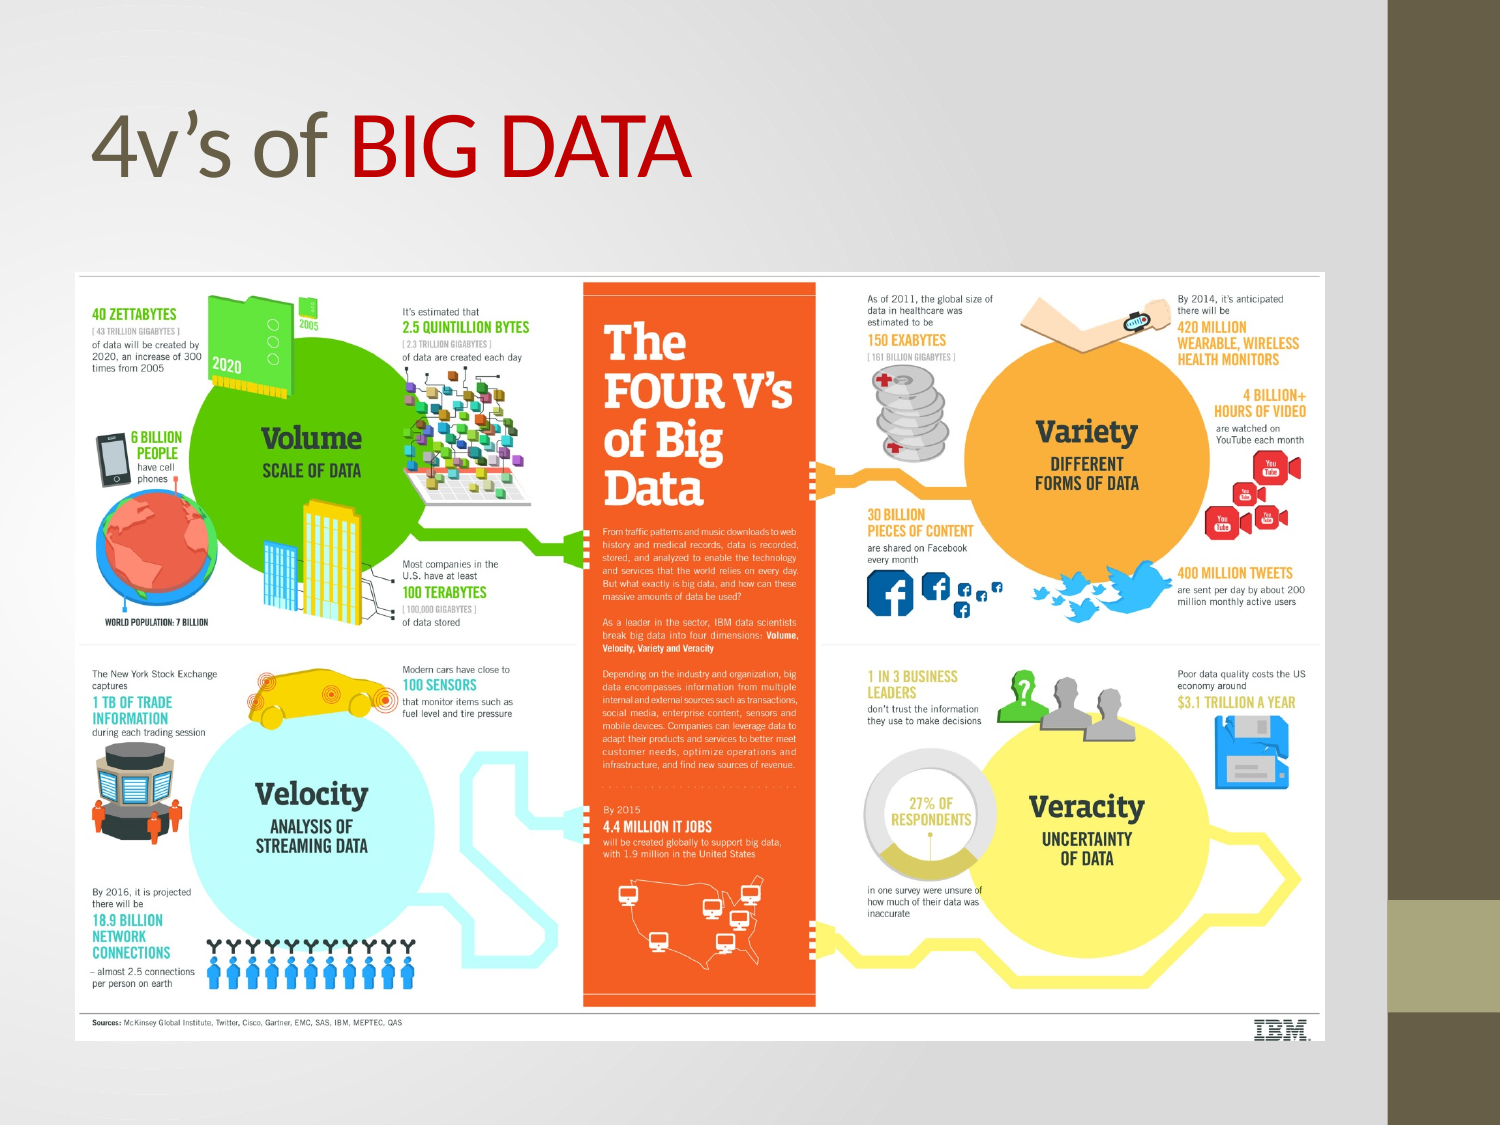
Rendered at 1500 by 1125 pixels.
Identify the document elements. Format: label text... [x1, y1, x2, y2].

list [74, 271, 1326, 1041]
title 4v’s of BIG DATA [75, 45, 1325, 233]
